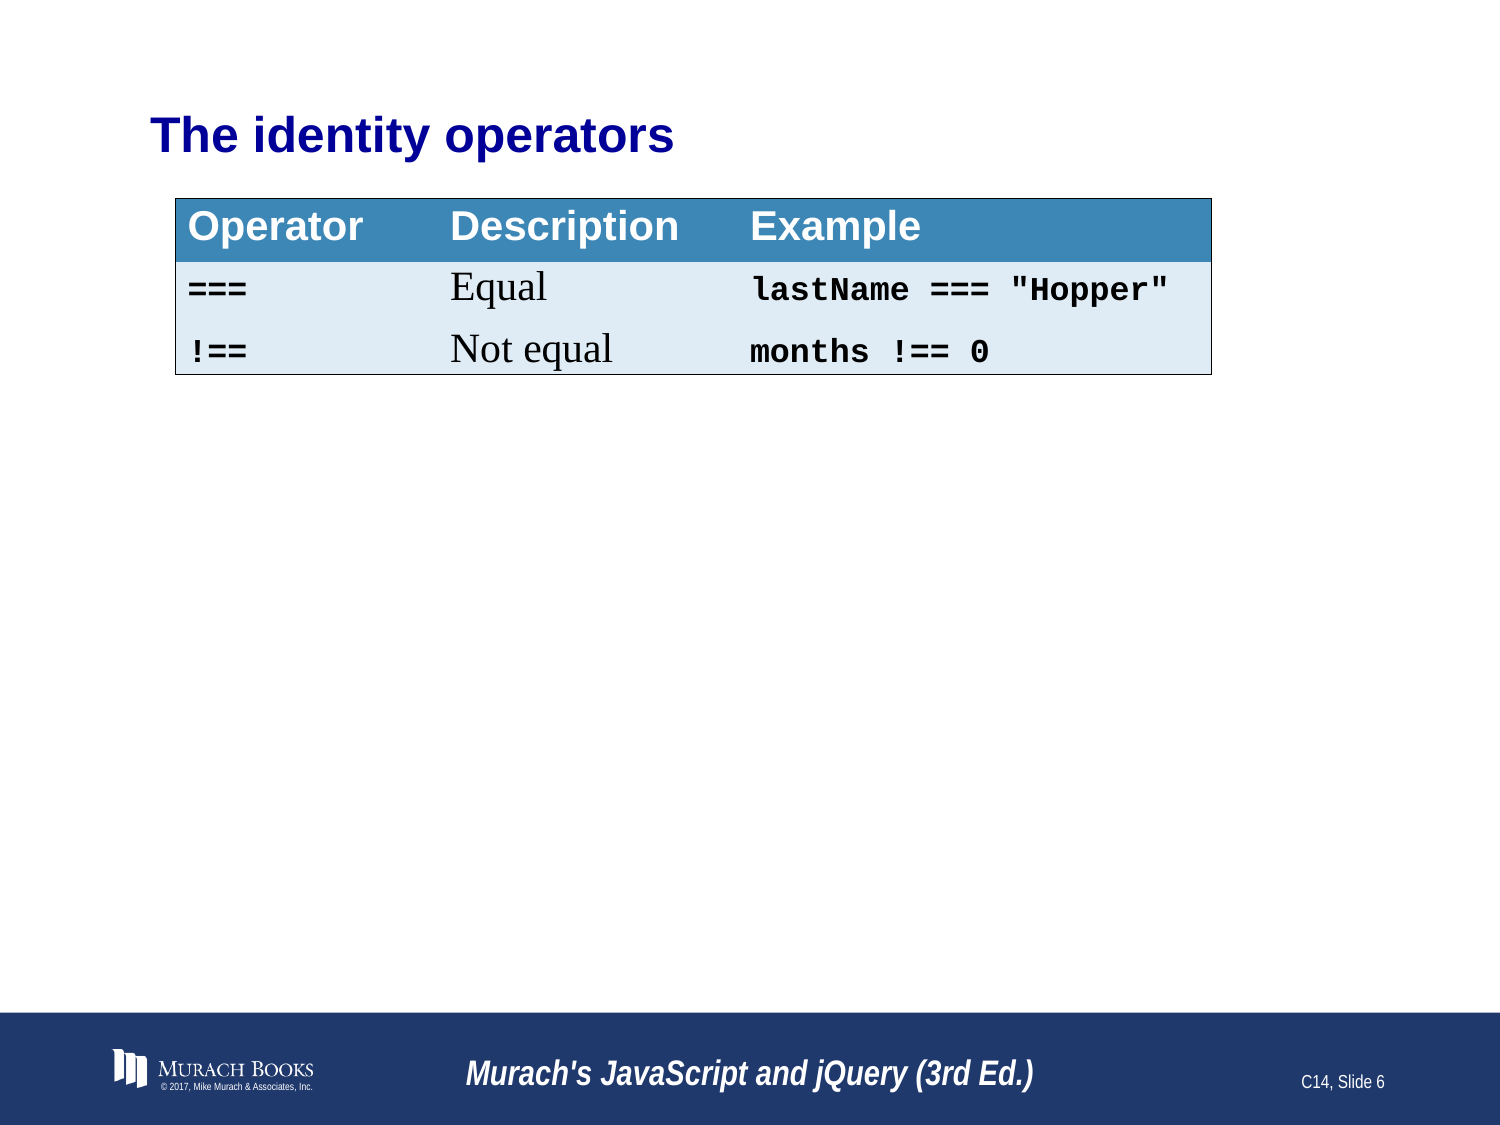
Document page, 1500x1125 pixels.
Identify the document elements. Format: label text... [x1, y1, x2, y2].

slide_number C14, Slide 6 [1087, 1025, 1400, 1100]
slide_number Murach's JavaScript and jQuery (3rd Ed.) [463, 1025, 1050, 1100]
footer © 2017, Mike Murach & Associates, Inc. [12, 1025, 463, 1100]
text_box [149, 185, 1350, 388]
title The identity operators [150, 102, 1350, 164]
